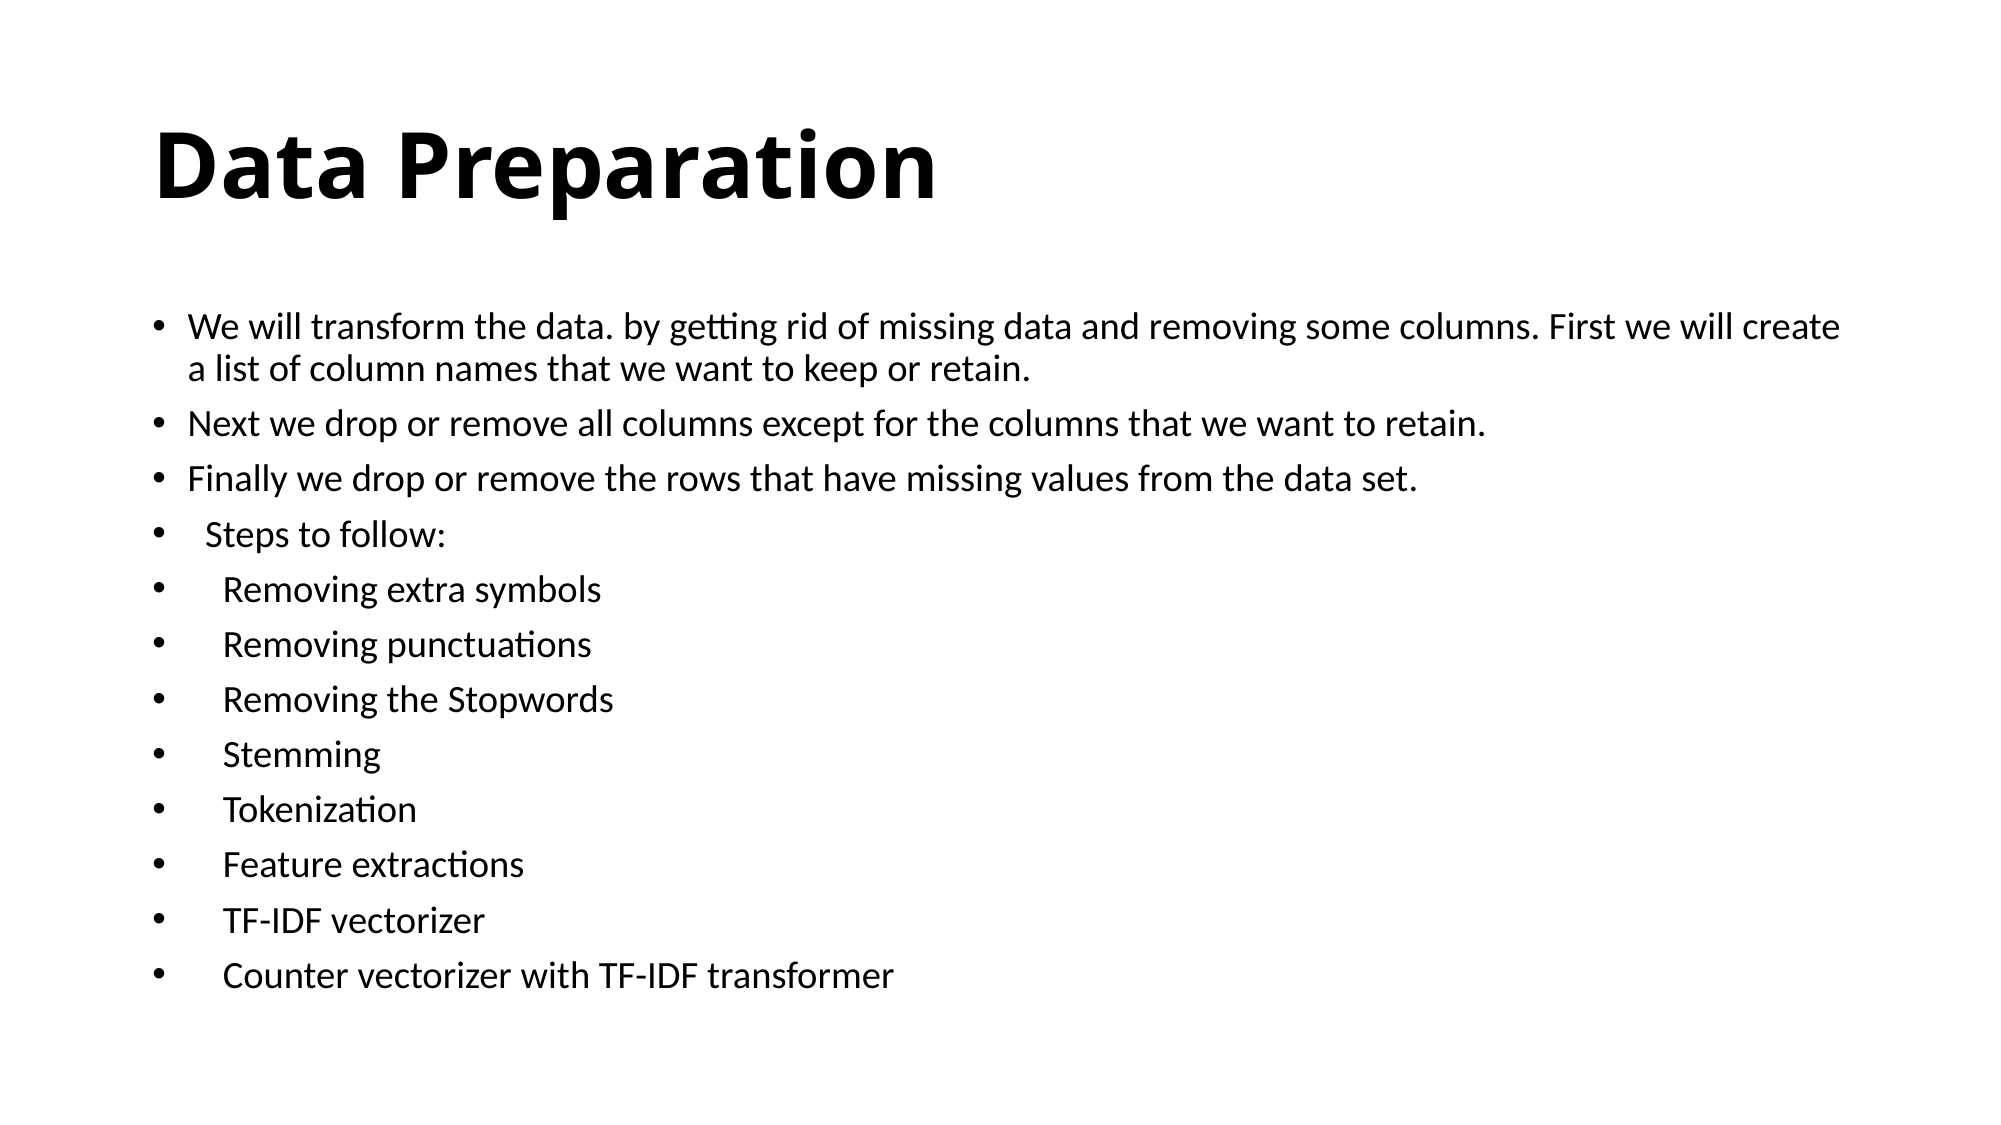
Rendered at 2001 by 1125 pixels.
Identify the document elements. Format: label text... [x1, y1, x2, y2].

list We will transform the data. by getting rid of missing data and removing some columns. First we will create a list of column names that we want to keep or retain. Next we drop or remove all columns except for the columns that we want to retain. Finally we drop or remove the rows that have missing values from the data set. Steps to follow: Removing extra symbols Removing punctuations Removing the Stopwords Stemming Tokenization Feature extractions TF-IDF vectorizer Counter vectorizer with TF-IDF transformer [137, 299, 1863, 1014]
title Data Preparation [137, 59, 1863, 278]
